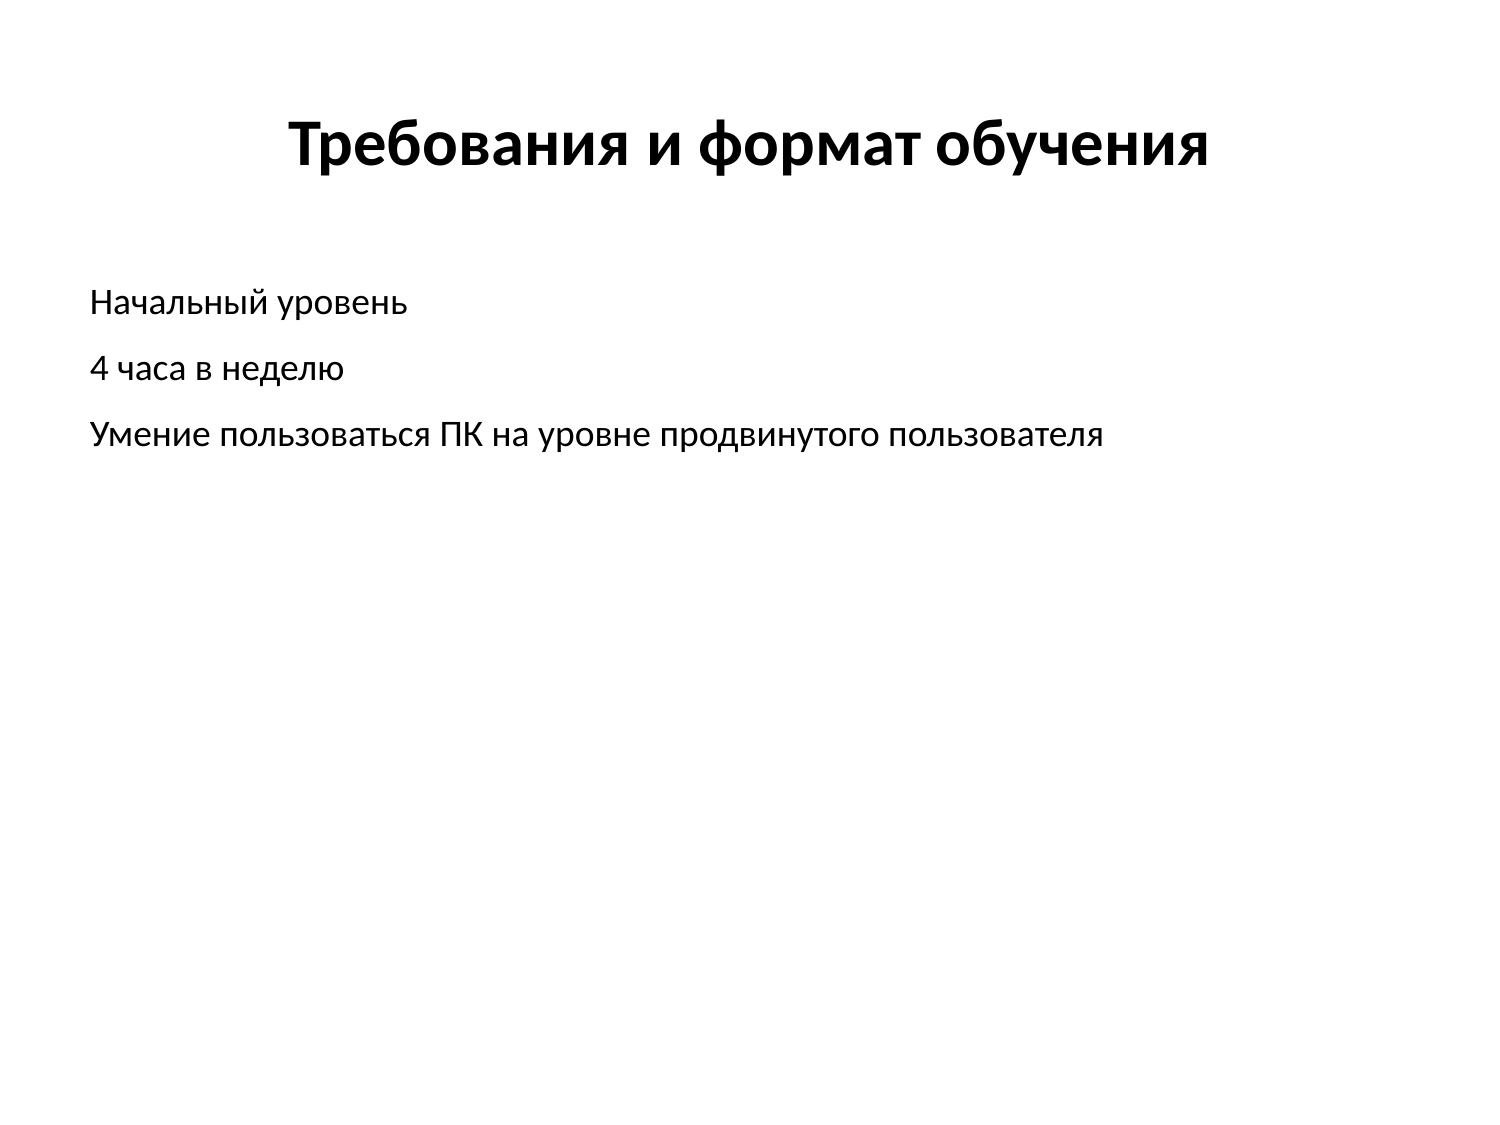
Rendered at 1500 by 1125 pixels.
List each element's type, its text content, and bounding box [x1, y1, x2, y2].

title Требования и формат обучения [75, 45, 1425, 224]
text_box Начальный уровень 4 часа в неделю Умение пользоваться ПК на уровне продвинутого пользователя [74, 224, 1425, 462]
